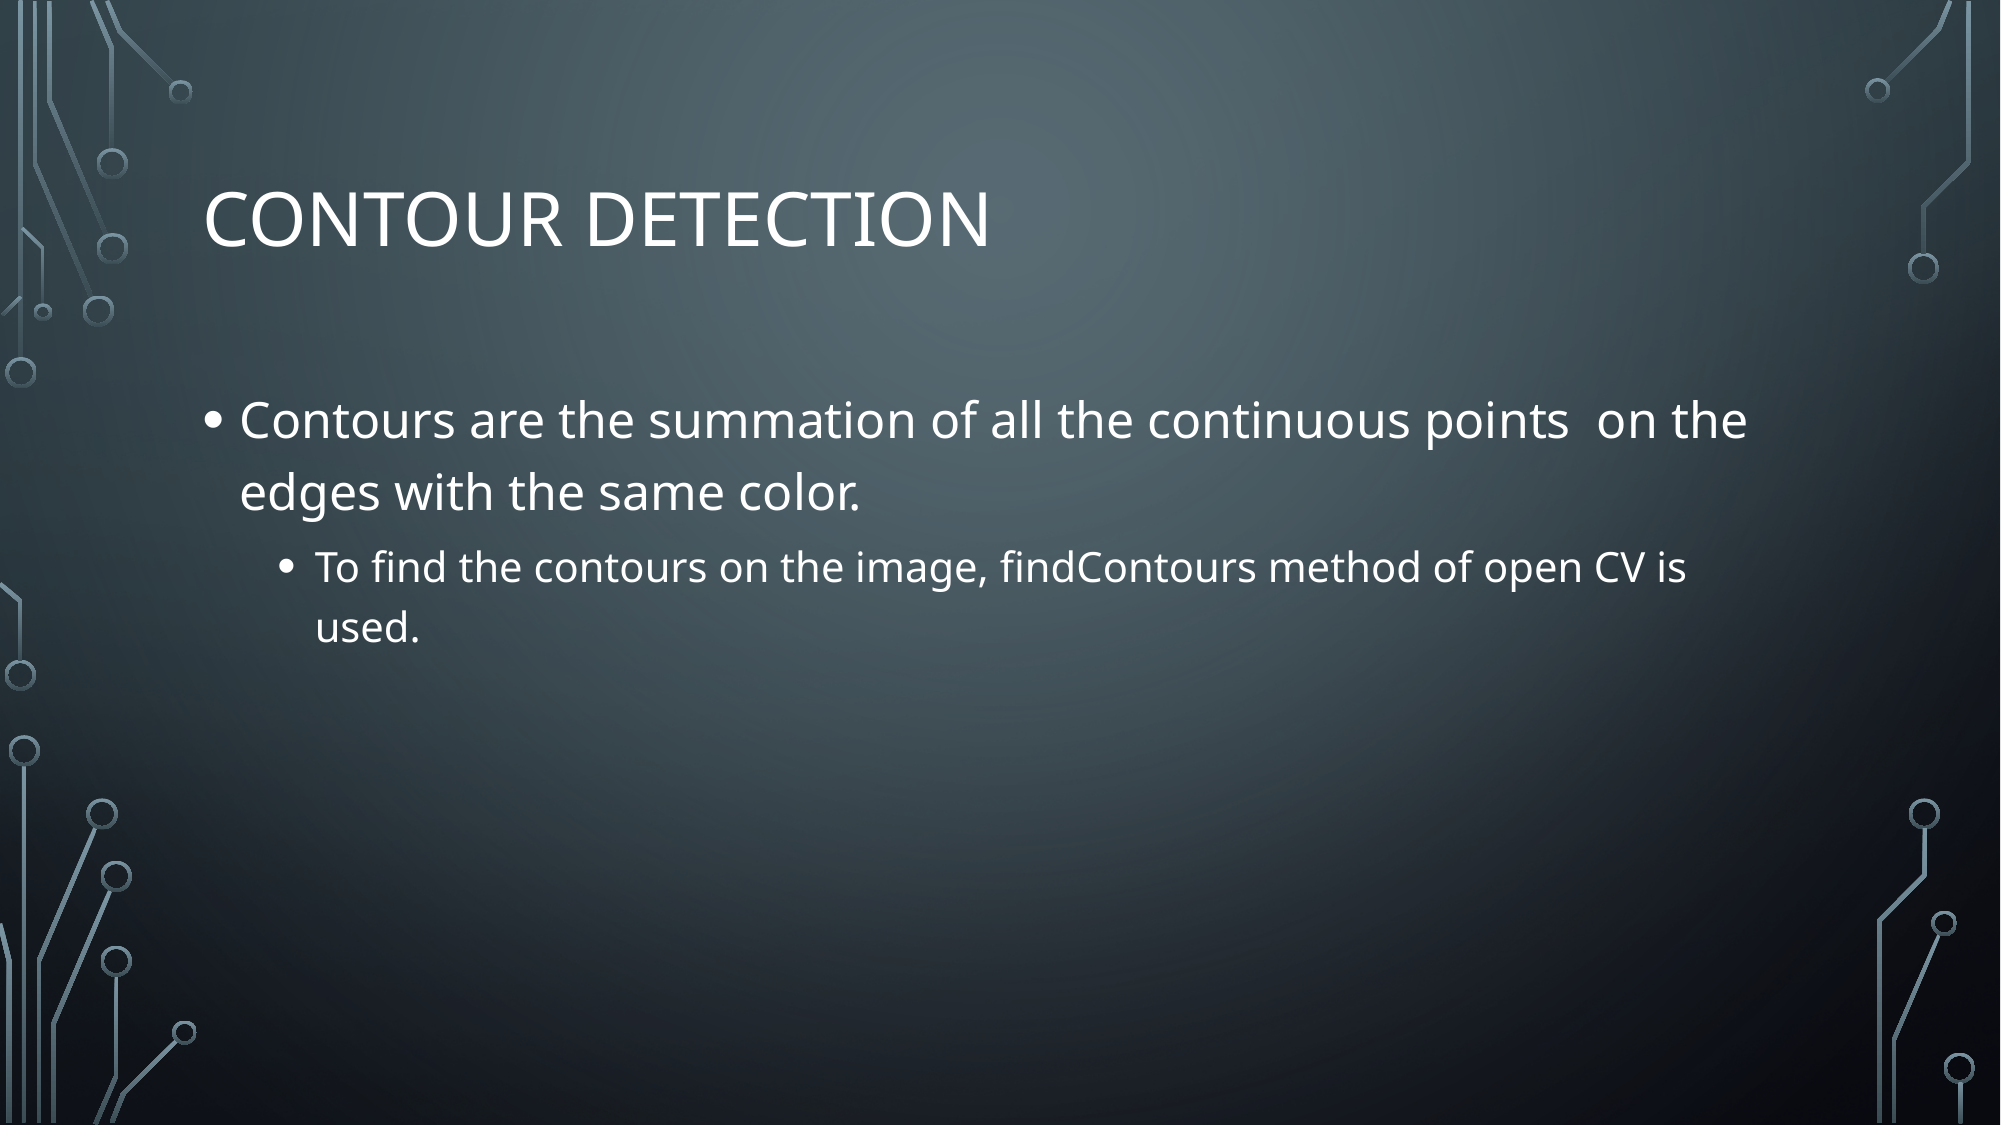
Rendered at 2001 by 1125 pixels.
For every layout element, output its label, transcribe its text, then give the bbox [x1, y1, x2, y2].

list Contours are the summation of all the continuous points on the edges with the same color. To find the contours on the image, findContours method of open CV is used. [187, 369, 1813, 950]
title Contour Detection [187, 101, 1813, 344]
